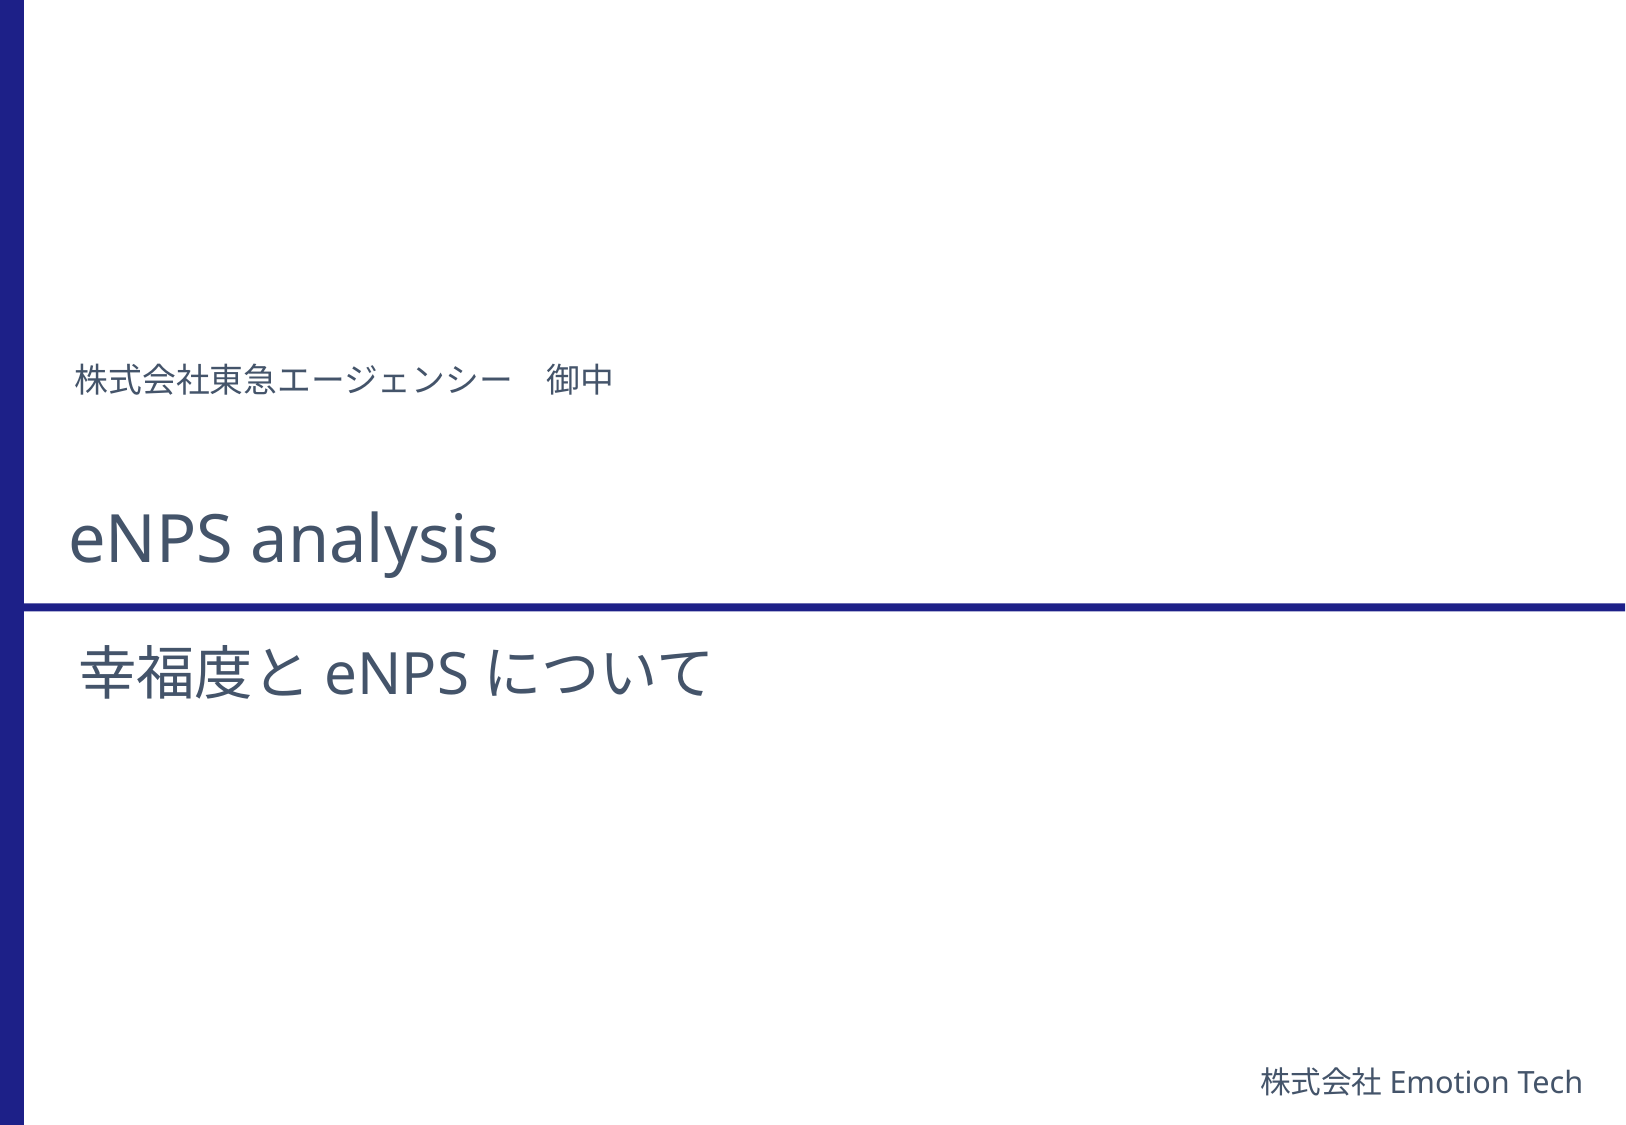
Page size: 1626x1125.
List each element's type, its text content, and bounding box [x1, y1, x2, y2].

list eNPS analysis [53, 450, 1192, 632]
list 幸福度とeNPSについて [63, 636, 1215, 736]
list 株式会社東急エージェンシー 御中 [59, 355, 816, 450]
